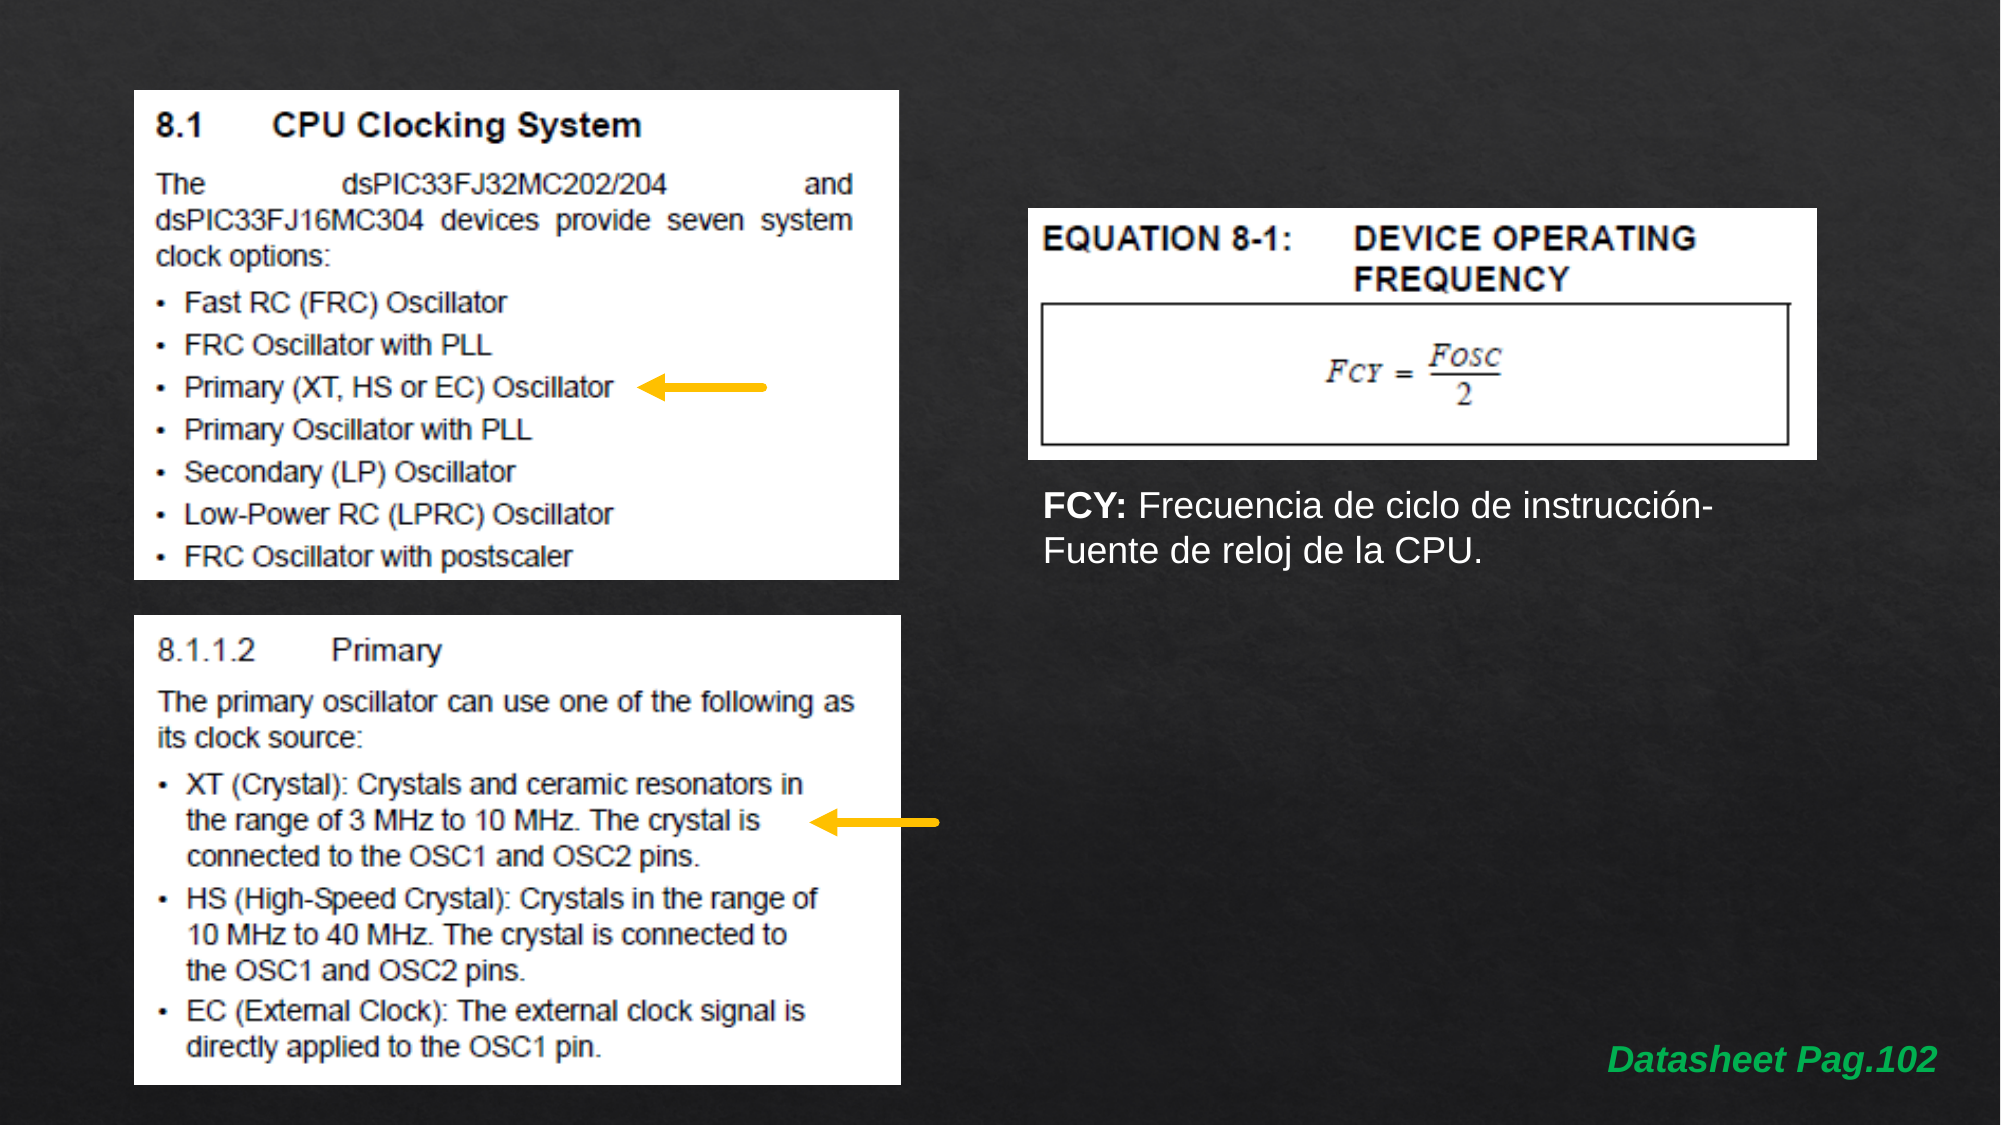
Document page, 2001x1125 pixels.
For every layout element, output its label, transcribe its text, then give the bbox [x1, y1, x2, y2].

picture [133, 615, 902, 1085]
picture [133, 89, 900, 581]
text_box FCY: Frecuencia de ciclo de instrucción-Fuente de reloj de la CPU. [1028, 473, 1818, 579]
text_box Datasheet Pag.102 [1592, 1027, 1963, 1088]
picture [1027, 208, 1817, 461]
